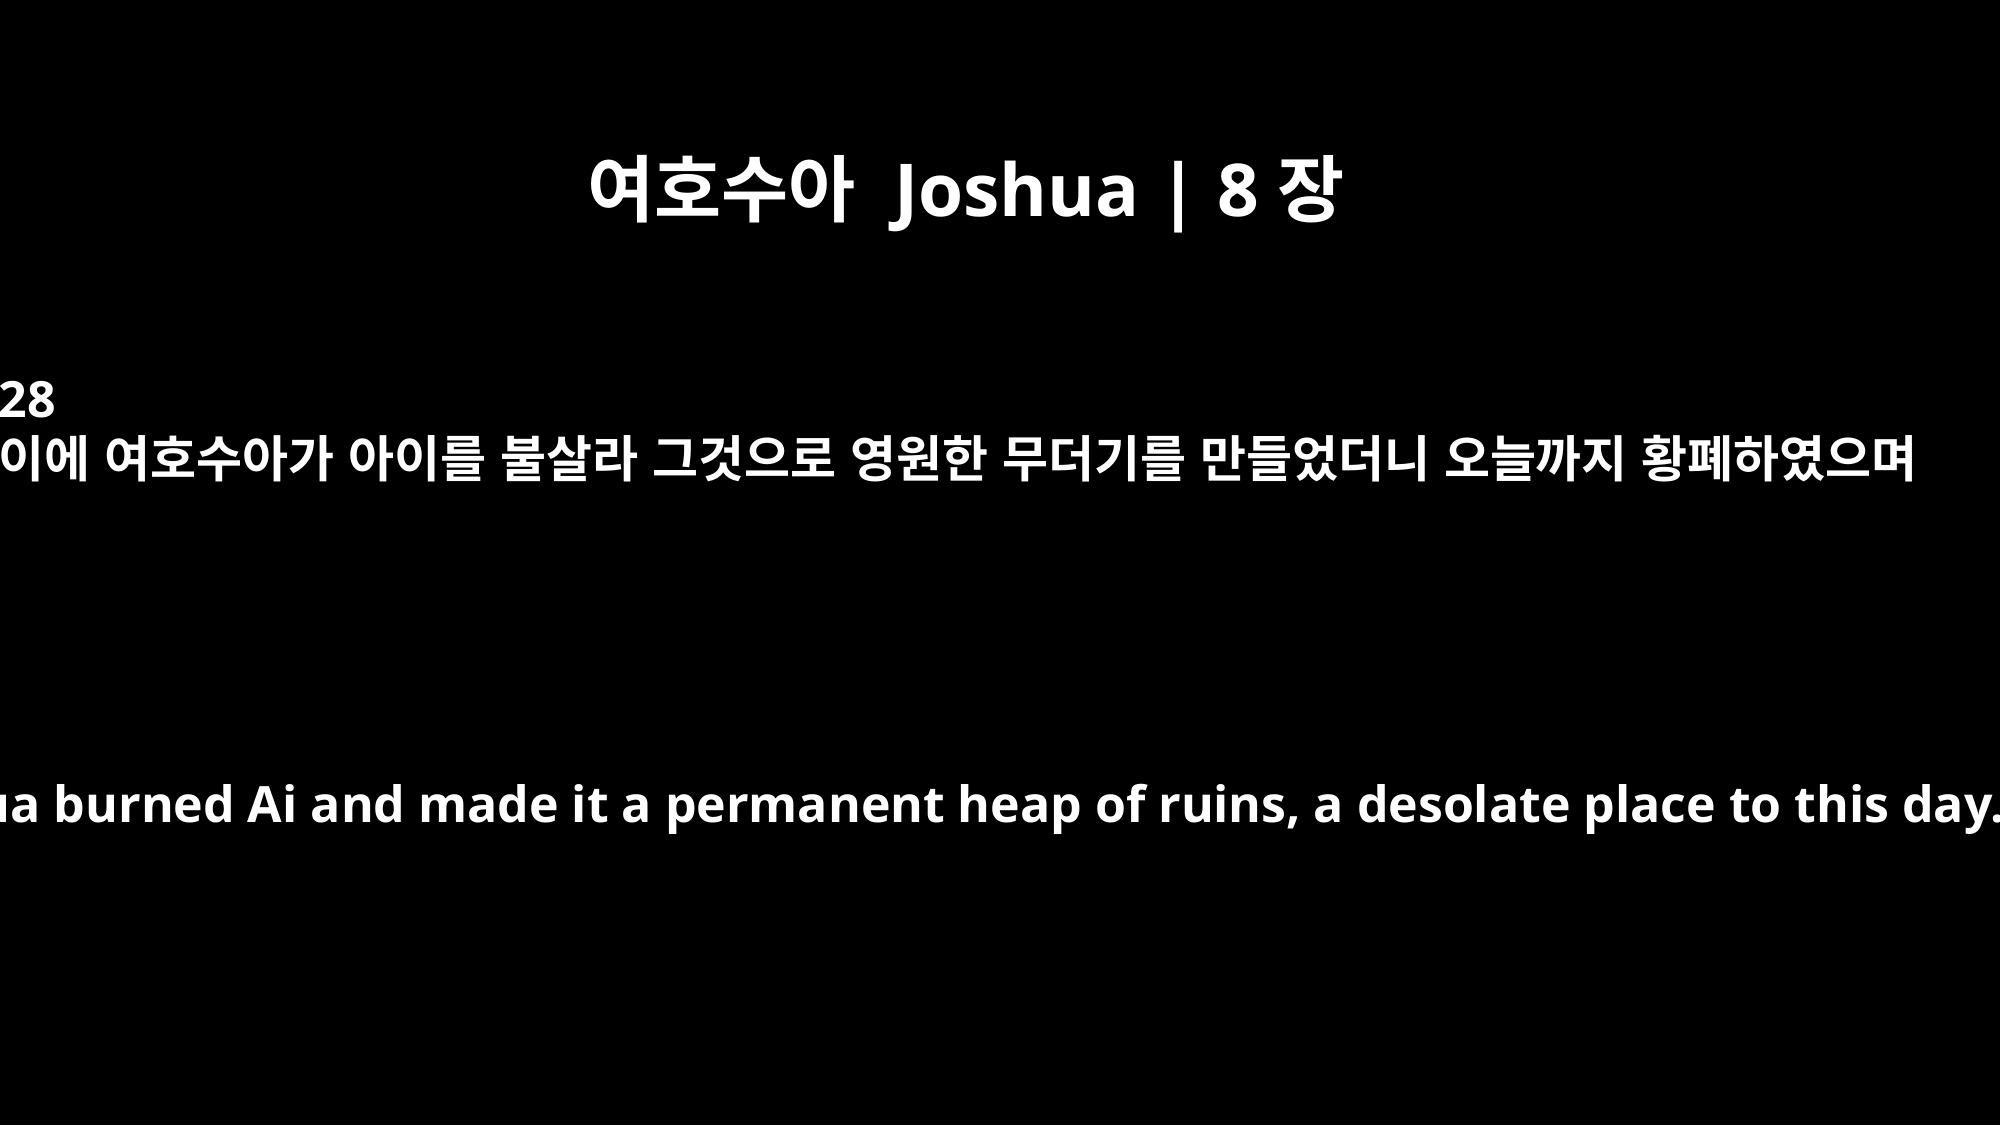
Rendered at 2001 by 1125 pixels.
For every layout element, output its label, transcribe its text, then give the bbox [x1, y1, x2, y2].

text_box 여호수아 Joshua | 8장 [572, 136, 1360, 239]
text_box So Joshua burned Ai and made it a permanent heap of ruins, a desolate place to this day. [0, 764, 2000, 840]
text_box 28 이에 여호수아가 아이를 불살라 그것으로 영원한 무더기를 만들었더니 오늘까지 황폐하였으며 [0, 359, 1934, 495]
